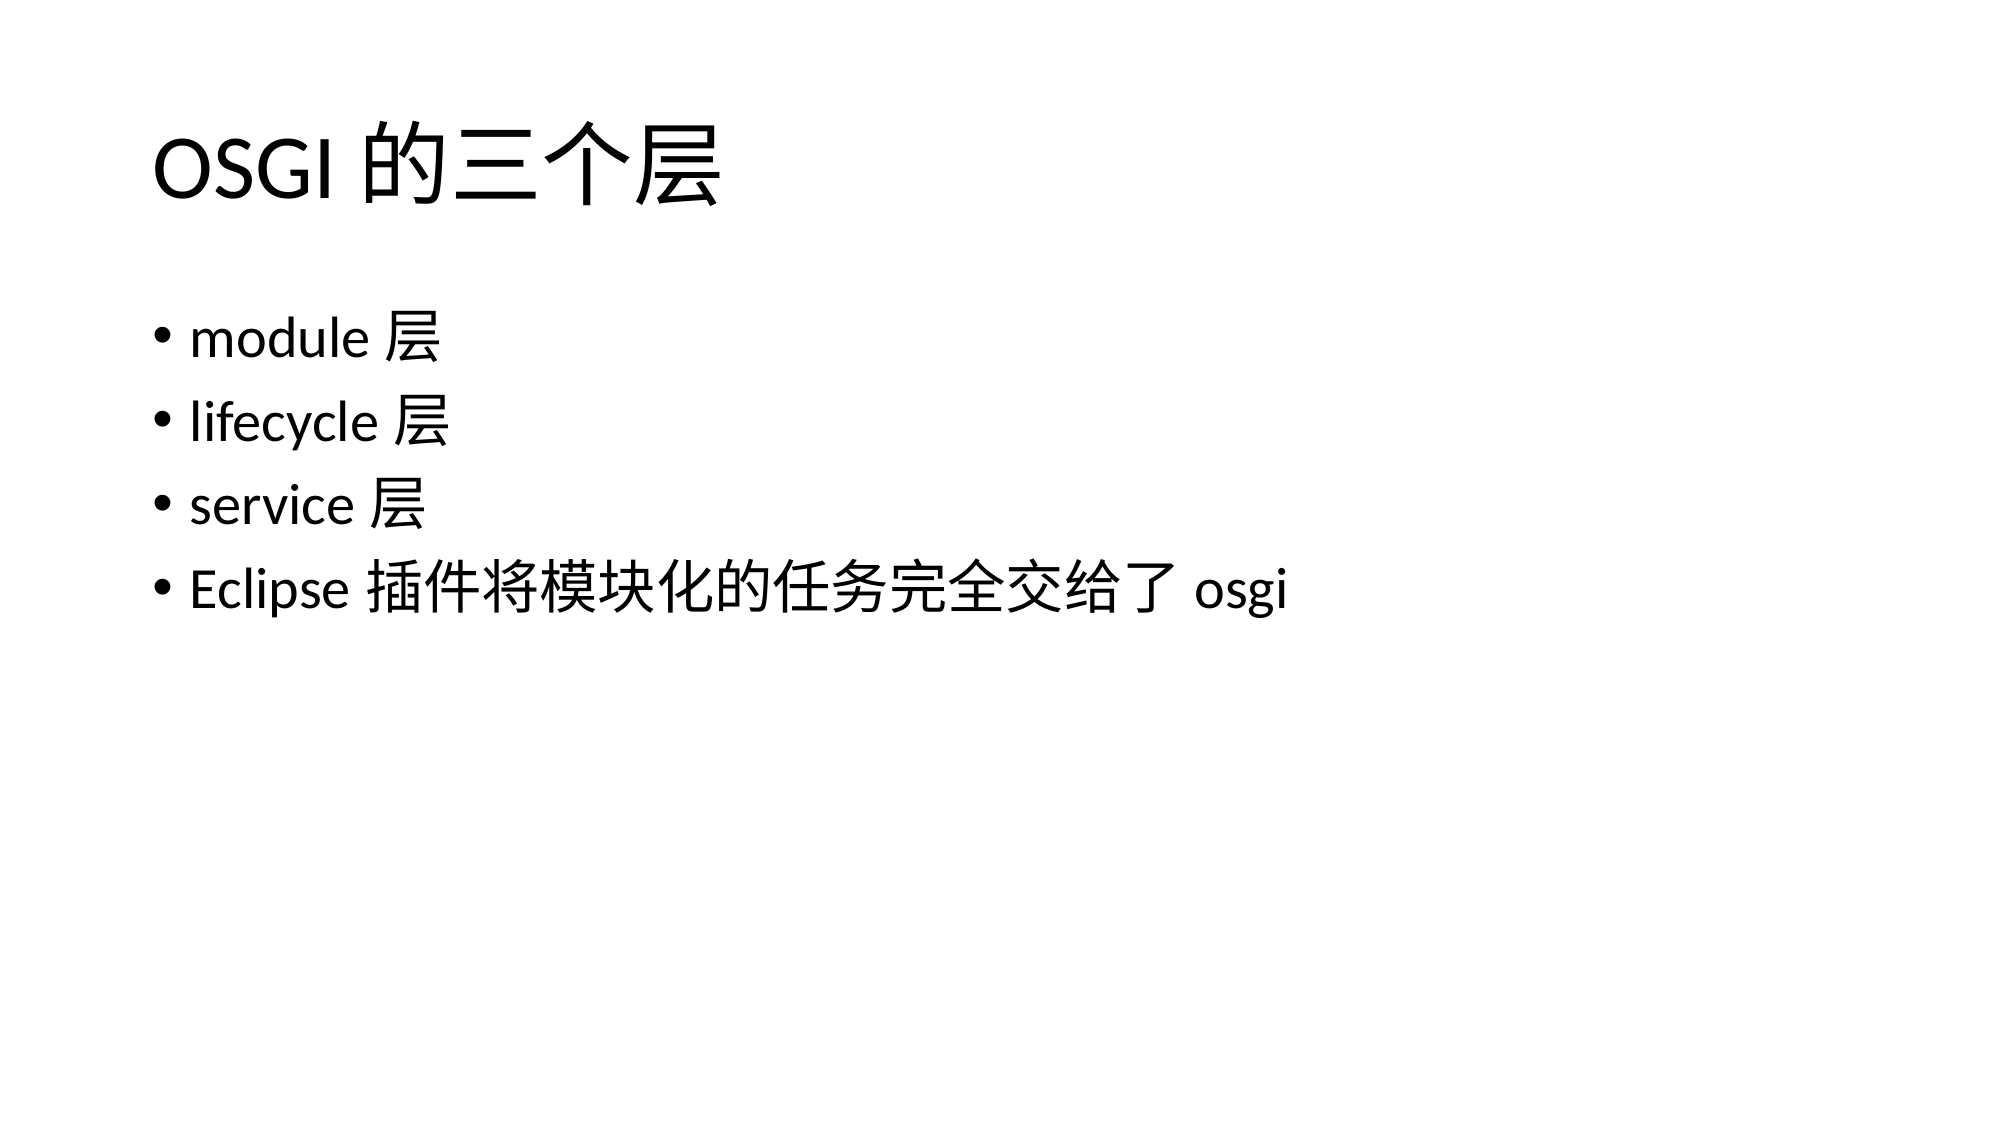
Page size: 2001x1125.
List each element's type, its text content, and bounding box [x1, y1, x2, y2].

title OSGI的三个层 [137, 59, 1863, 278]
list module层 lifecycle层 service层 Eclipse插件将模块化的任务完全交给了osgi [137, 299, 1863, 1014]
